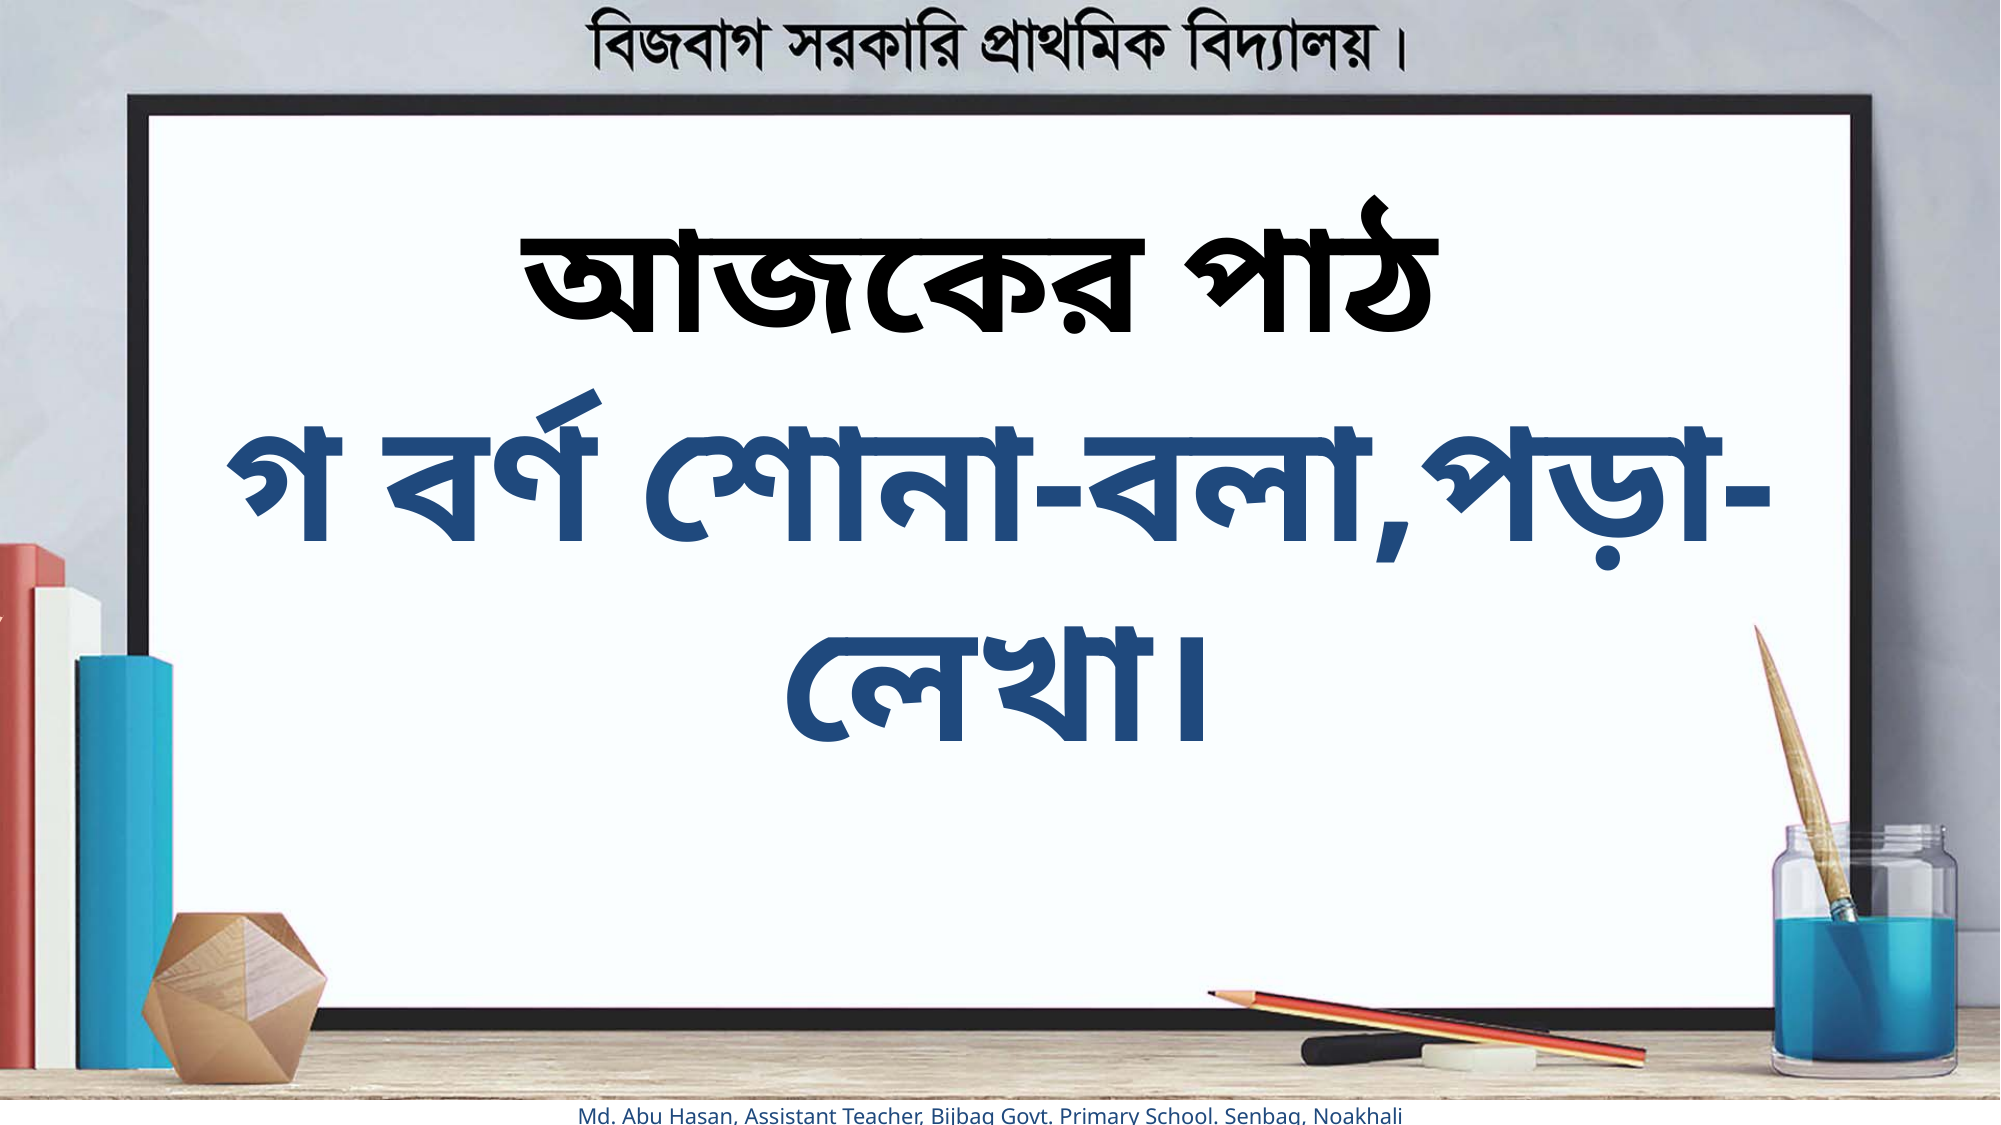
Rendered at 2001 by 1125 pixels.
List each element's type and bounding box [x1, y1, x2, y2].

text_box [0, 536, 5, 1039]
picture [0, 0, 2000, 1101]
